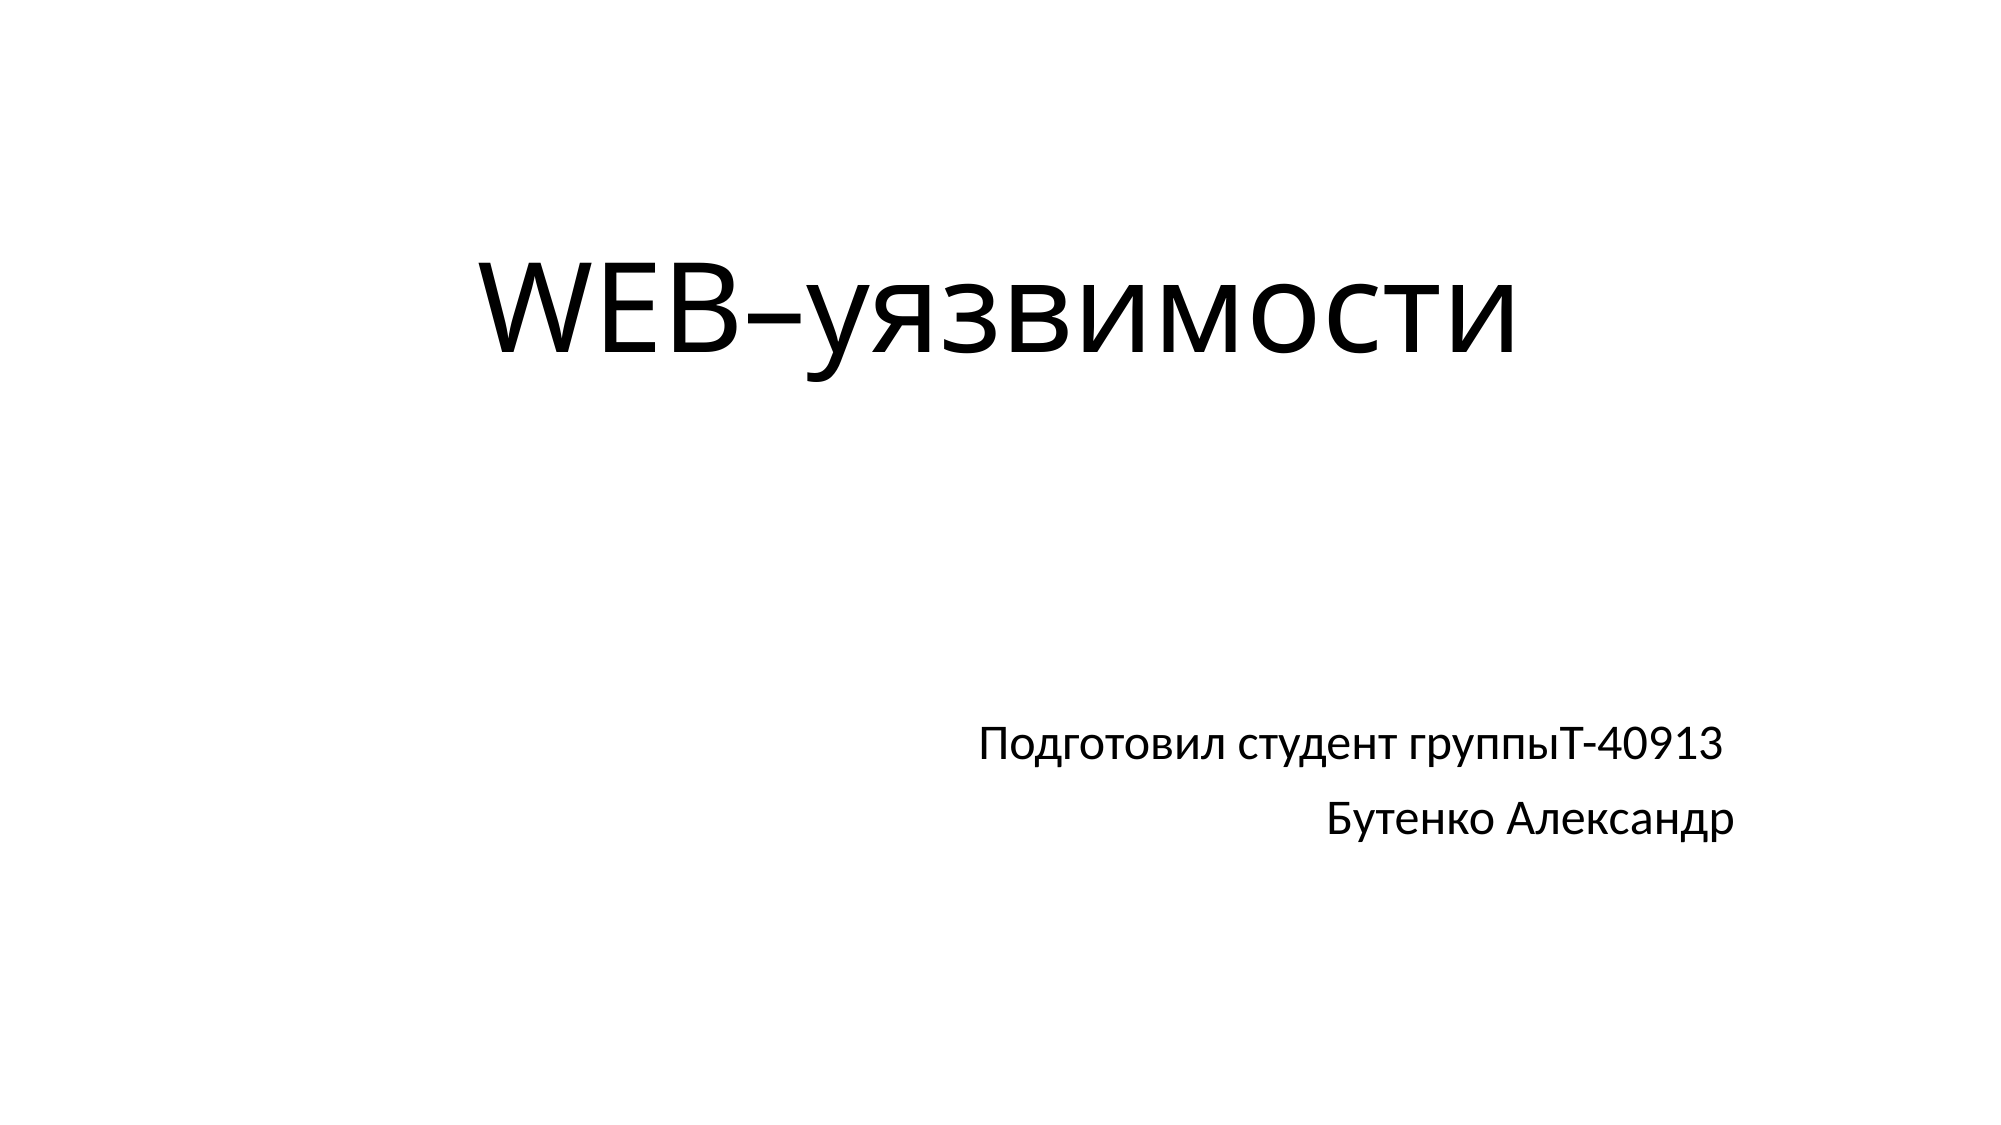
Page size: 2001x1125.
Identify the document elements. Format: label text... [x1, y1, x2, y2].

title WEB–уязвимости [249, 177, 1750, 388]
subtitle Подготовил студент группыТ-40913 Бутенко Александр [249, 709, 1750, 863]
